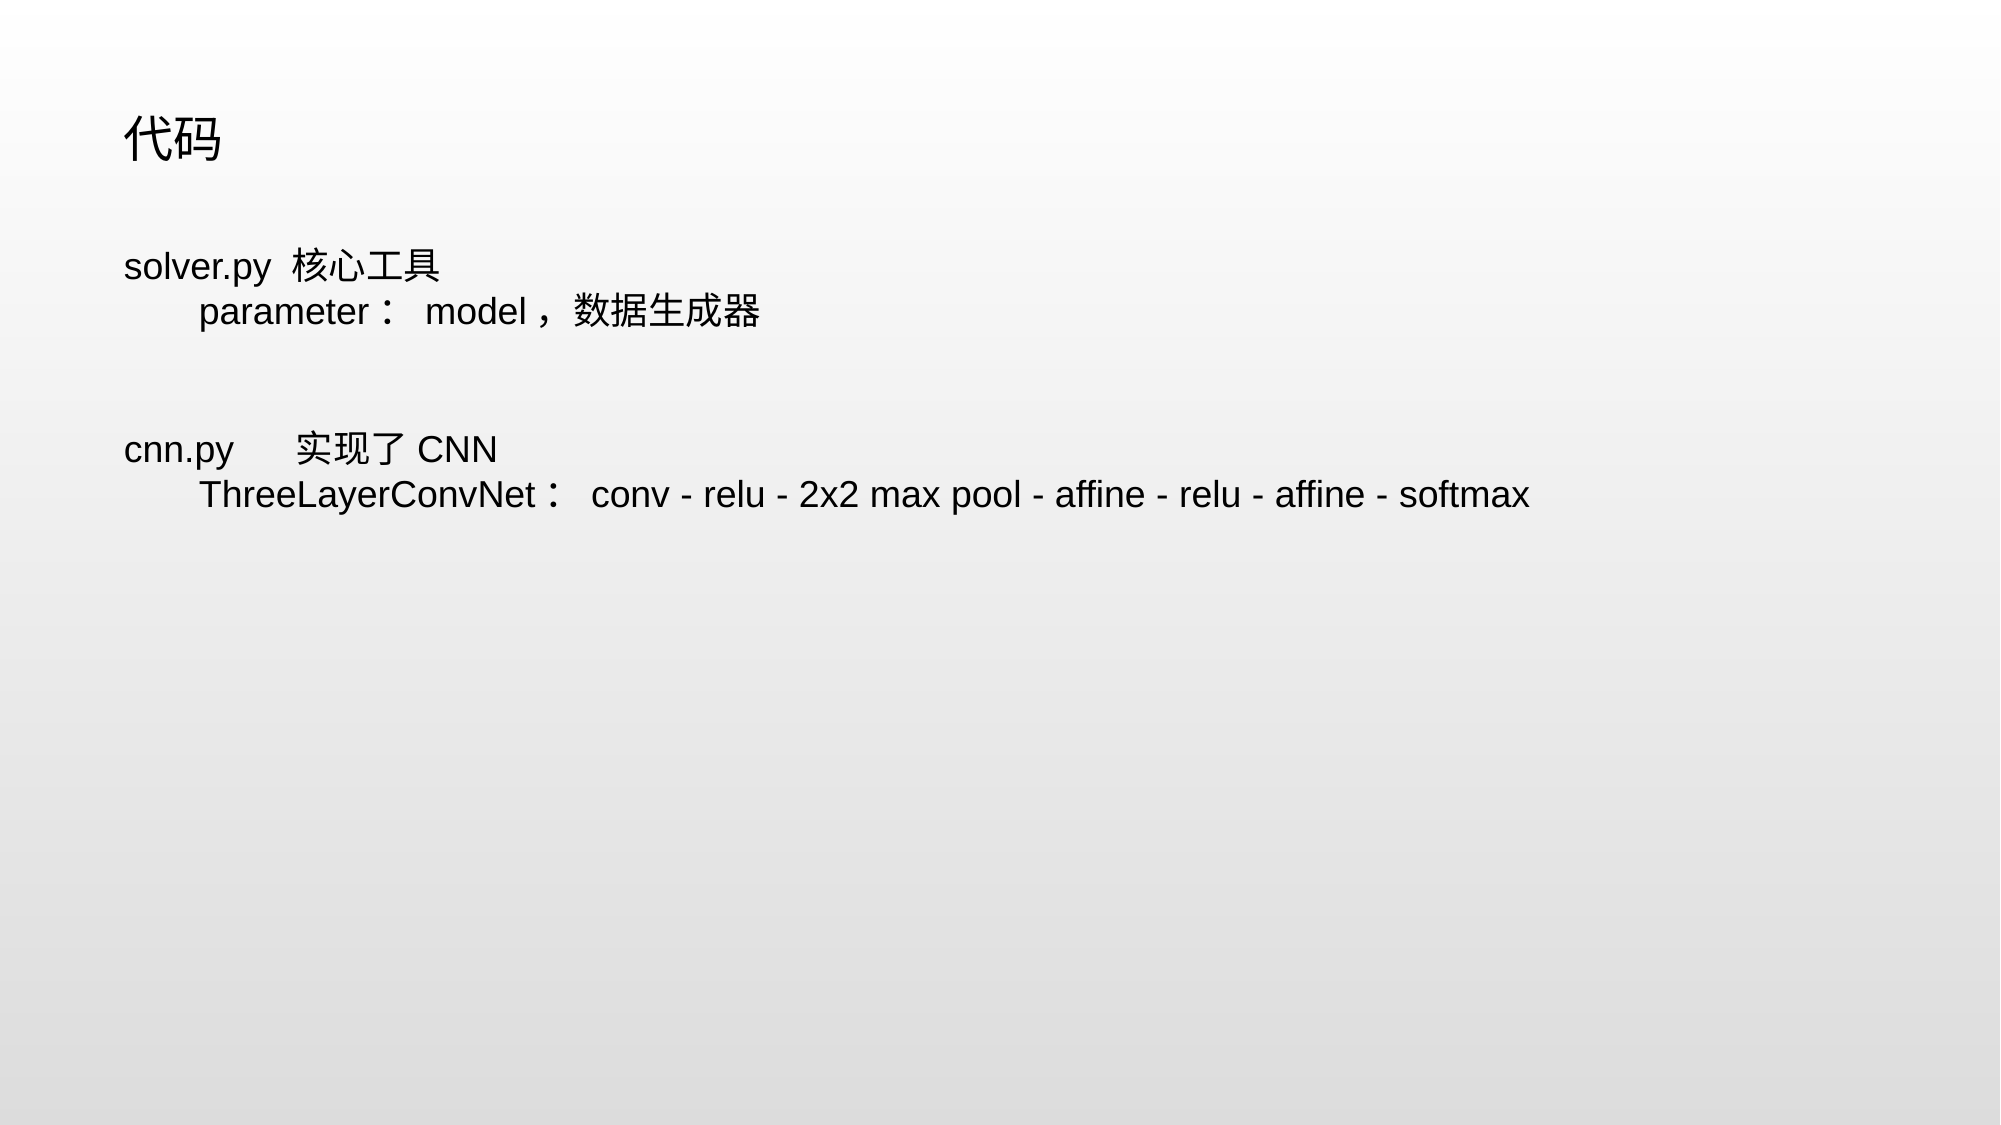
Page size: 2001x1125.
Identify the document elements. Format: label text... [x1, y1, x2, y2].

text_box solver.py 核心工具 parameter：model，数据生成器 [109, 234, 1130, 340]
text_box cnn.py 实现了CNN ThreeLayerConvNet：conv - relu - 2x2 max pool - affine - relu - affine - softmax [109, 417, 1700, 523]
text_box 代码 [109, 100, 705, 175]
